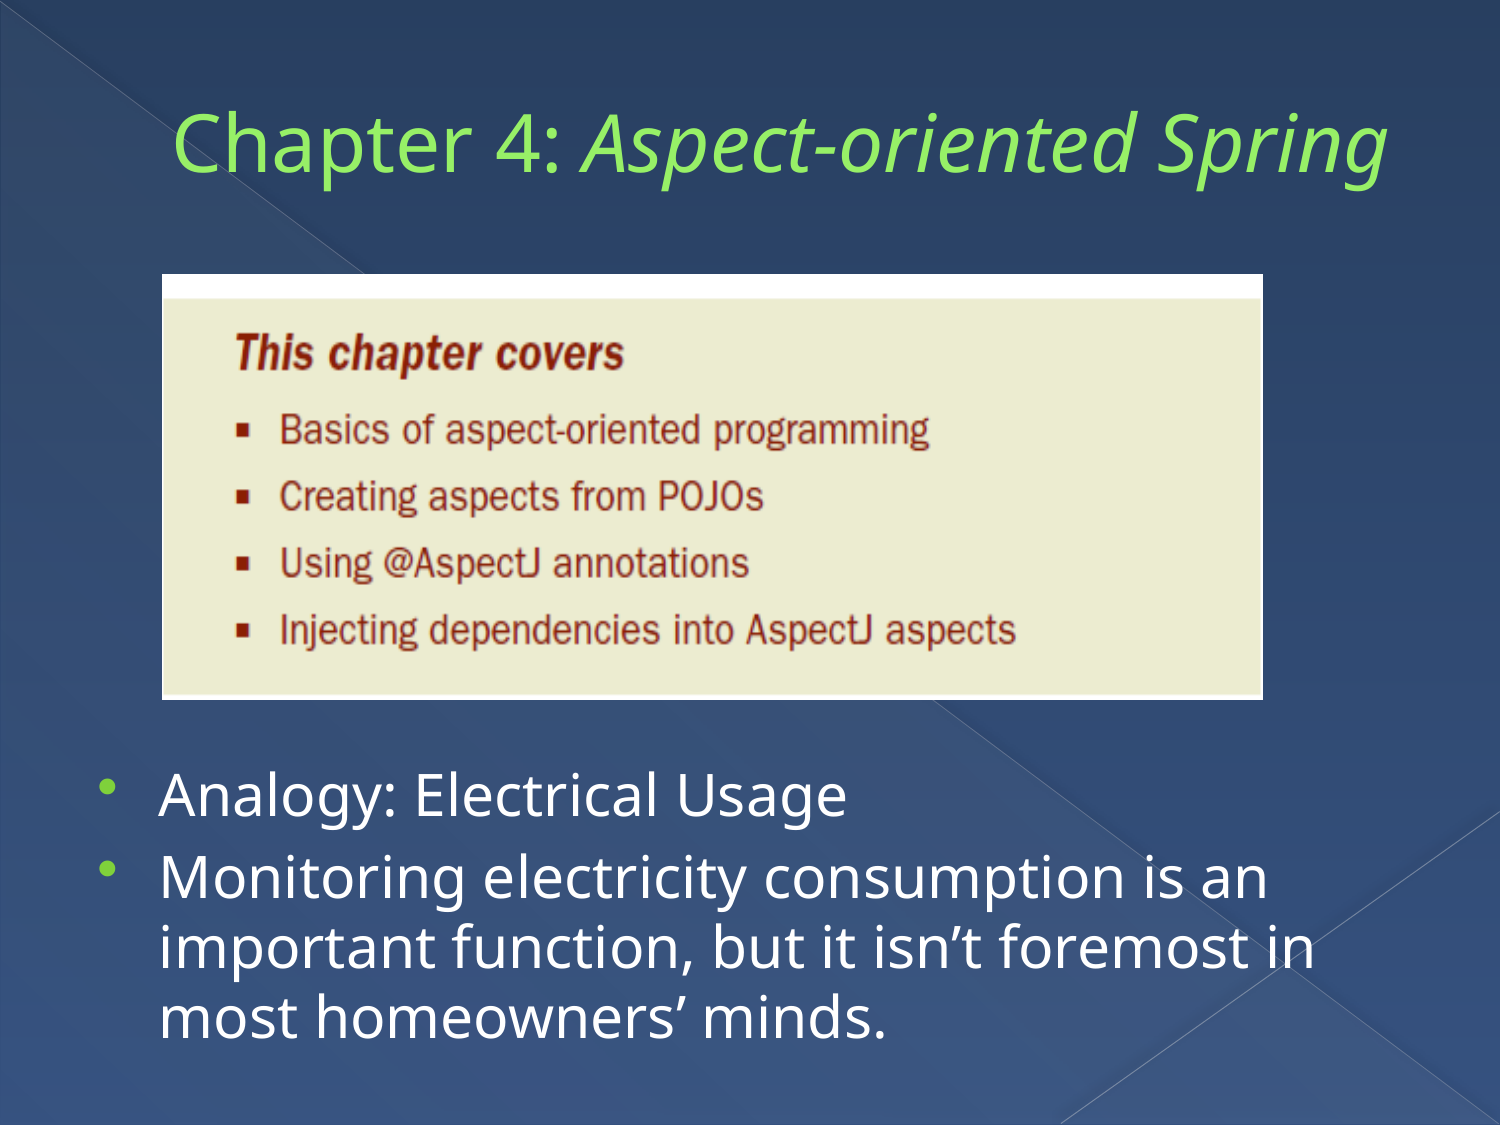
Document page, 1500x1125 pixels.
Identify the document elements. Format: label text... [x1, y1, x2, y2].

list Analogy: Electrical Usage Monitoring electricity consumption is an important function, but it isn’t foremost in most homeowners’ minds. [75, 750, 1425, 1059]
picture [162, 274, 1263, 701]
title Chapter 4: Aspect-oriented Spring [75, 43, 1425, 238]
